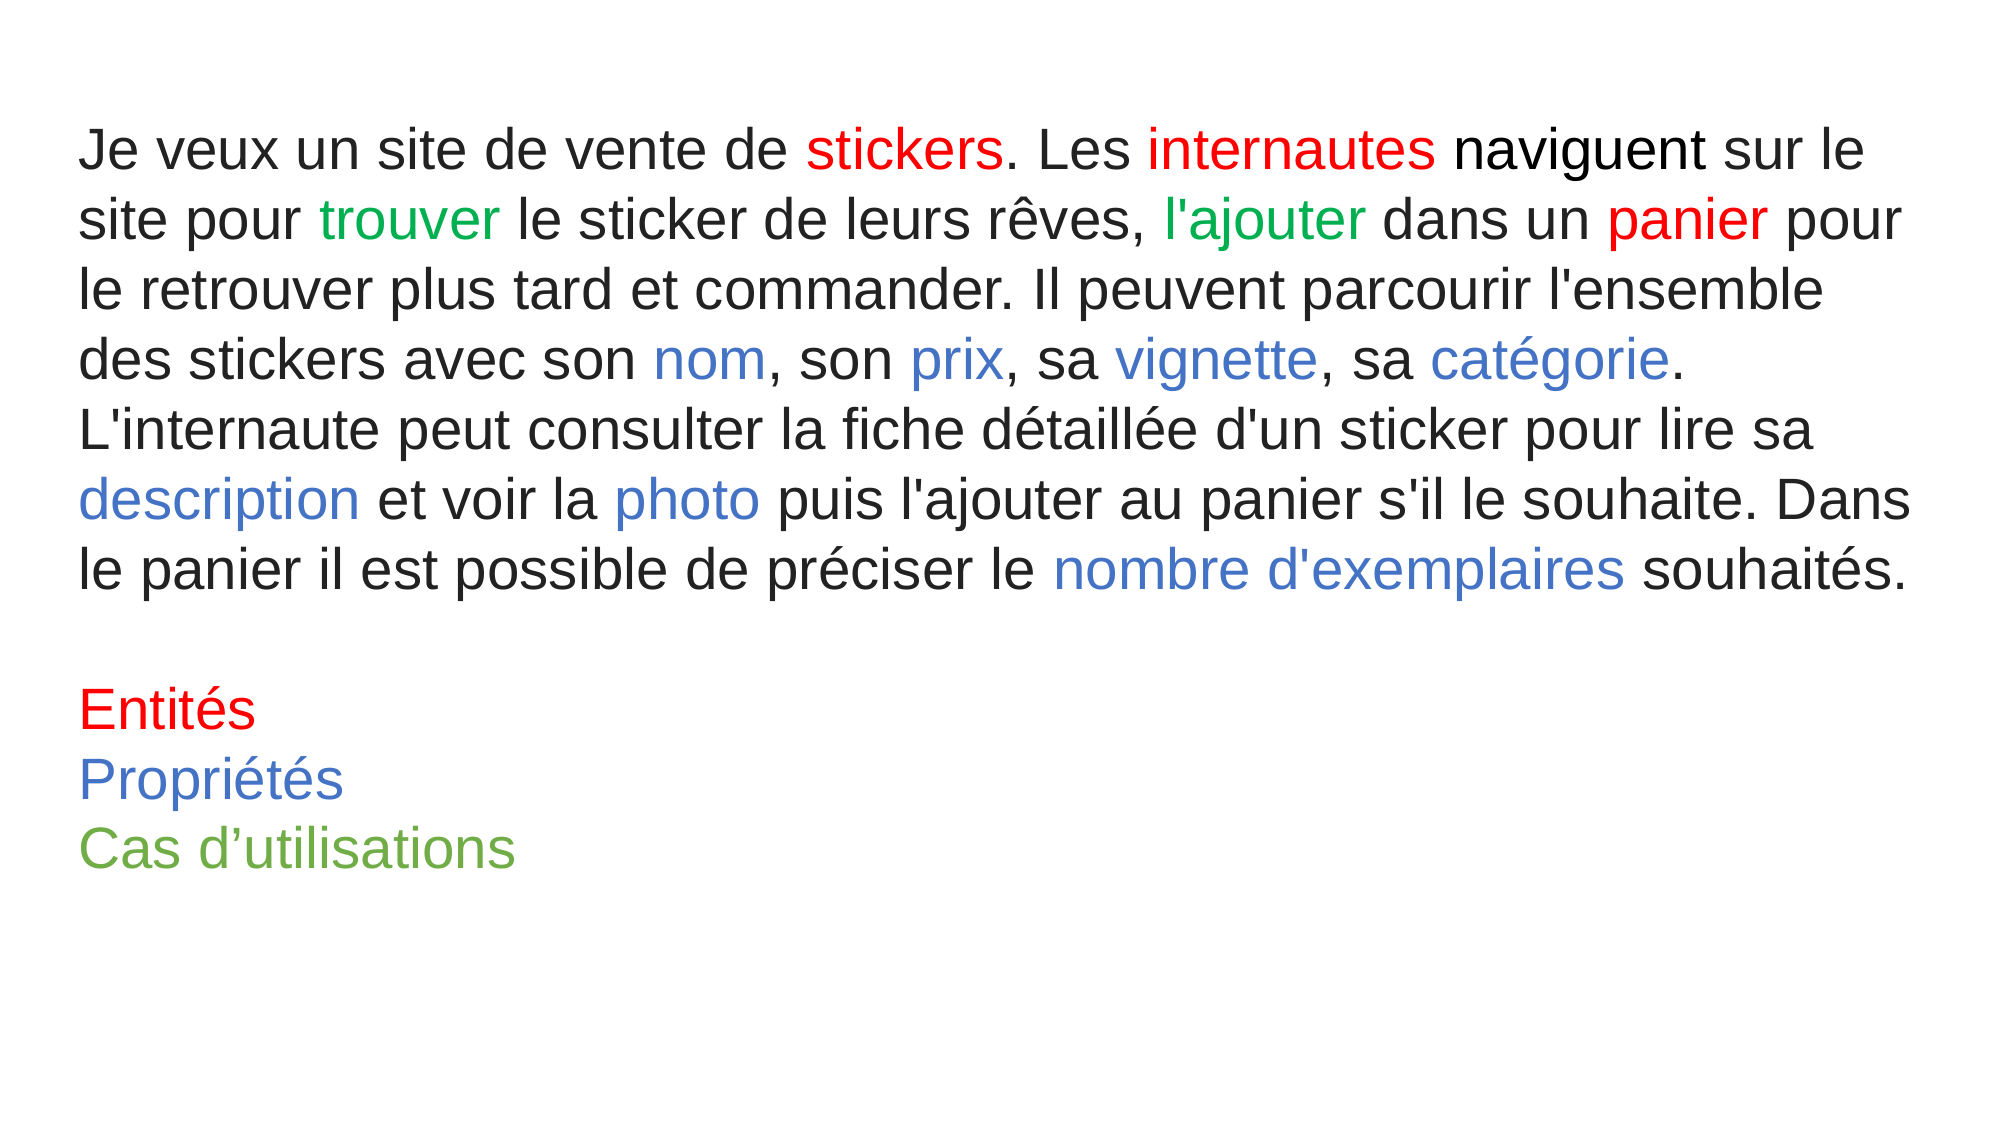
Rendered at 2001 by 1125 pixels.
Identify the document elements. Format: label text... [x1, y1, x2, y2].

text_box Je veux un site de vente de stickers. Les internautes naviguent sur le site pour trouver le sticker de leurs rêves, l'ajouter dans un panier pour le retrouver plus tard et commander. Il peuvent parcourir l'ensemble des stickers avec son nom, son prix, sa vignette, sa catégorie. L'internaute peut consulter la fiche détaillée d'un sticker pour lire sa description et voir la photo puis l'ajouter au panier s'il le souhaite. Dans le panier il est possible de préciser le nombre d'exemplaires souhaités. Entités Propriétés Cas d’utilisations [63, 103, 1937, 1052]
